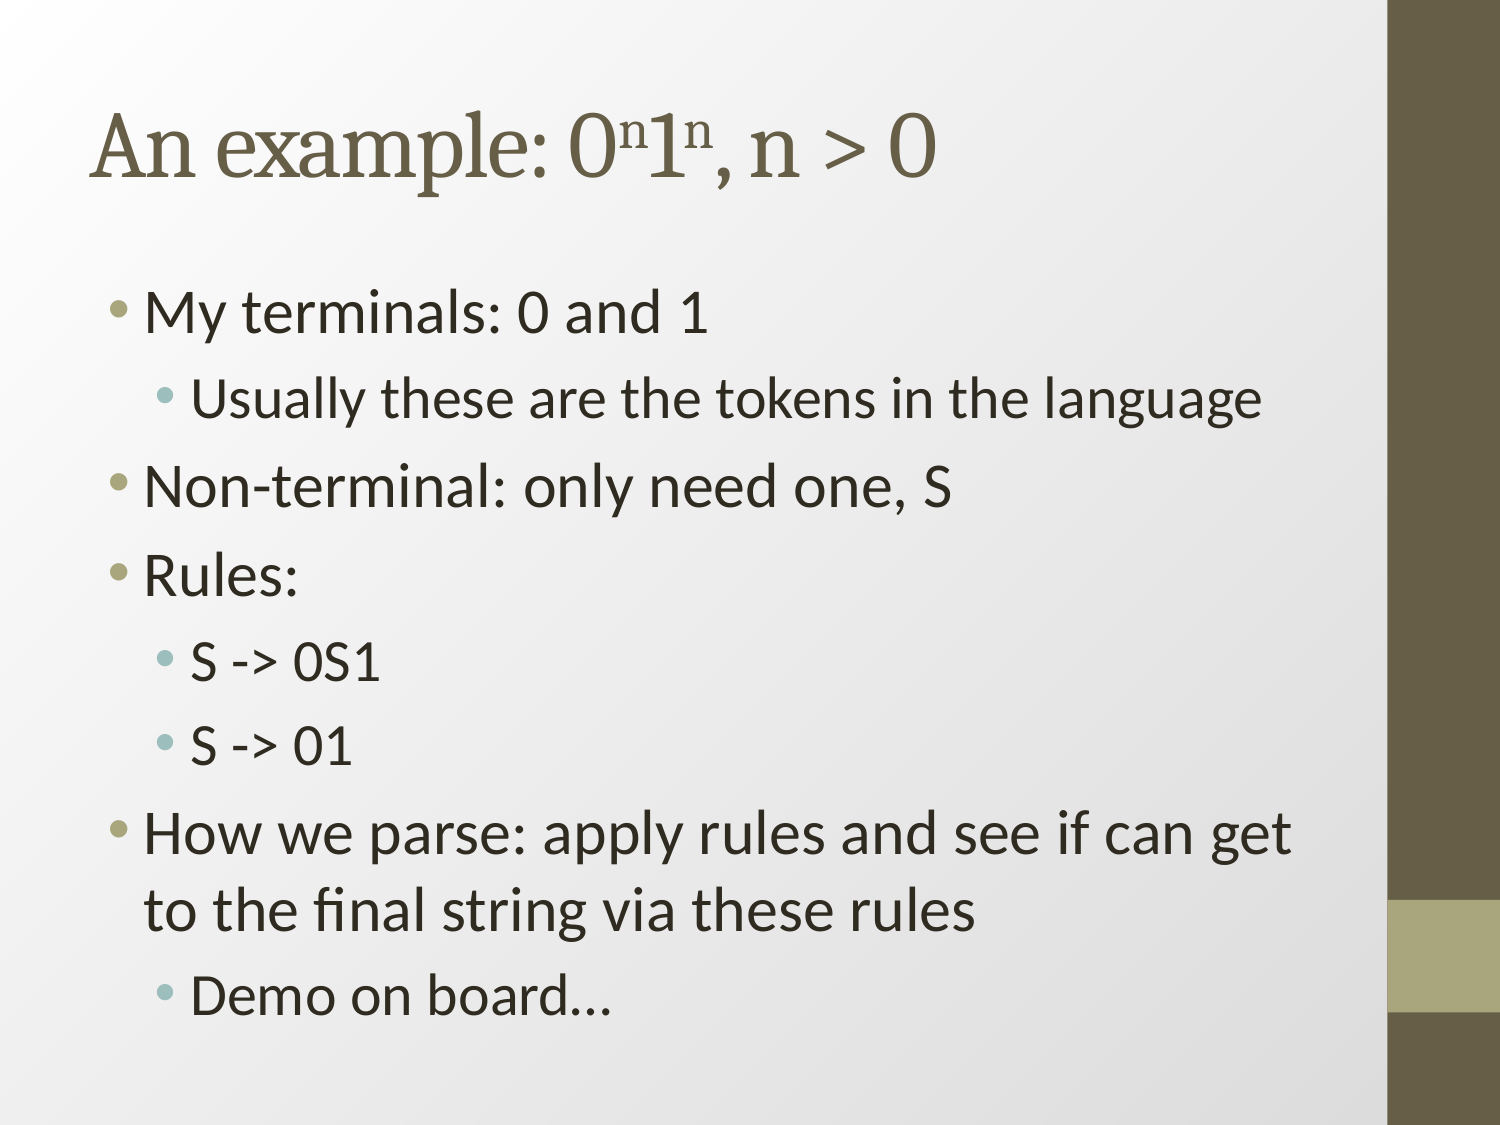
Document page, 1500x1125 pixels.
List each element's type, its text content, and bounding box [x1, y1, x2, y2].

text_box An example: 0n1n, n > 0 [74, 45, 1325, 233]
text_box My terminals: 0 and 1 Usually these are the tokens in the language Non-terminal: only need one, S Rules: S -> 0S1 S -> 01 How we parse: apply rules and see if can get to the final string via these rules Demo on board… [74, 262, 1325, 1050]
